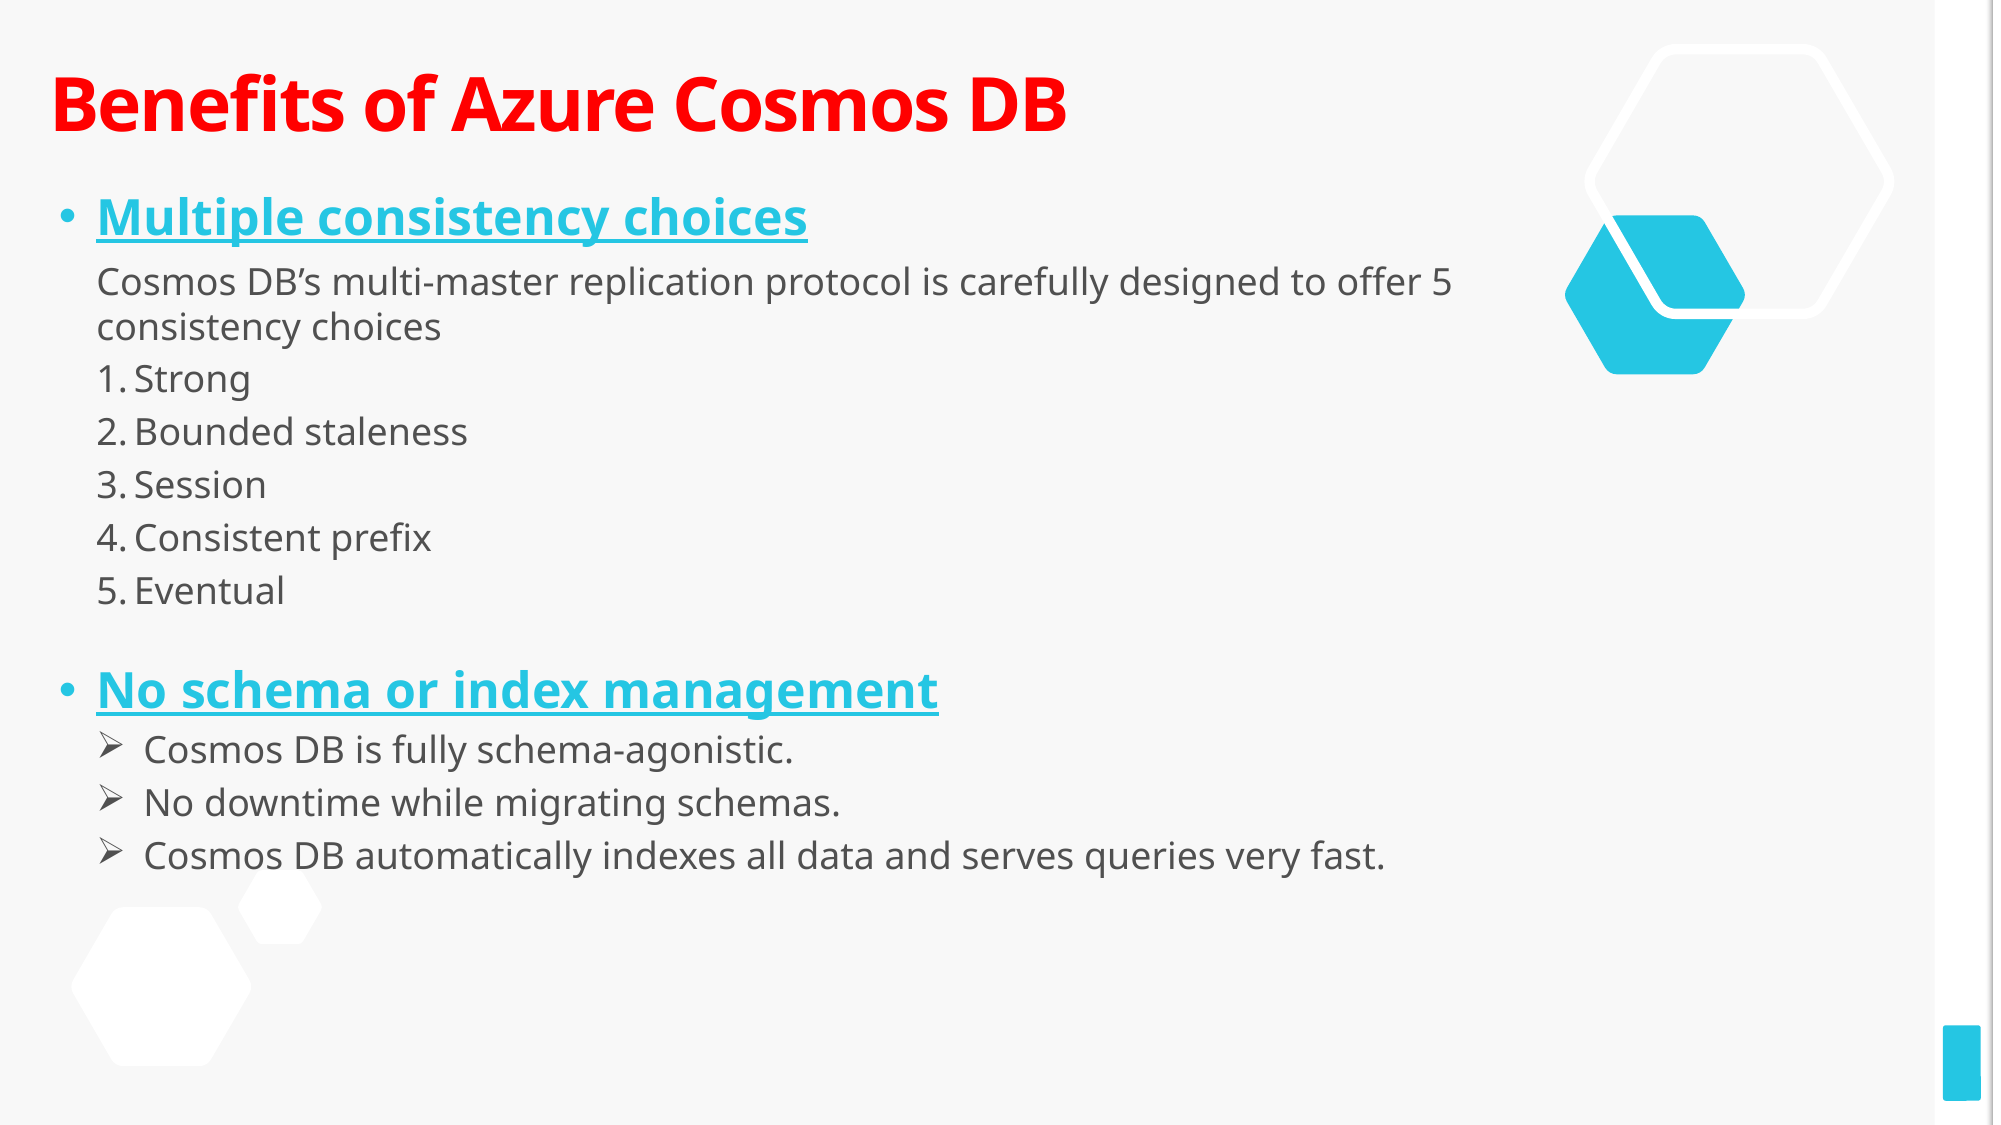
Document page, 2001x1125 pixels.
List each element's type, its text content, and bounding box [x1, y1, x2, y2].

text_box Multiple consistency choices Cosmos DB’s multi-master replication protocol is carefully designed to offer 5 consistency choices Strong Bounded staleness Session Consistent prefix Eventual [34, 177, 1528, 657]
title Benefits of Azure Cosmos DB [34, 35, 1413, 177]
text_box No schema or index management Cosmos DB is fully schema-agonistic. No downtime while migrating schemas. Cosmos DB automatically indexes all data and serves queries very fast. [34, 657, 1753, 1045]
